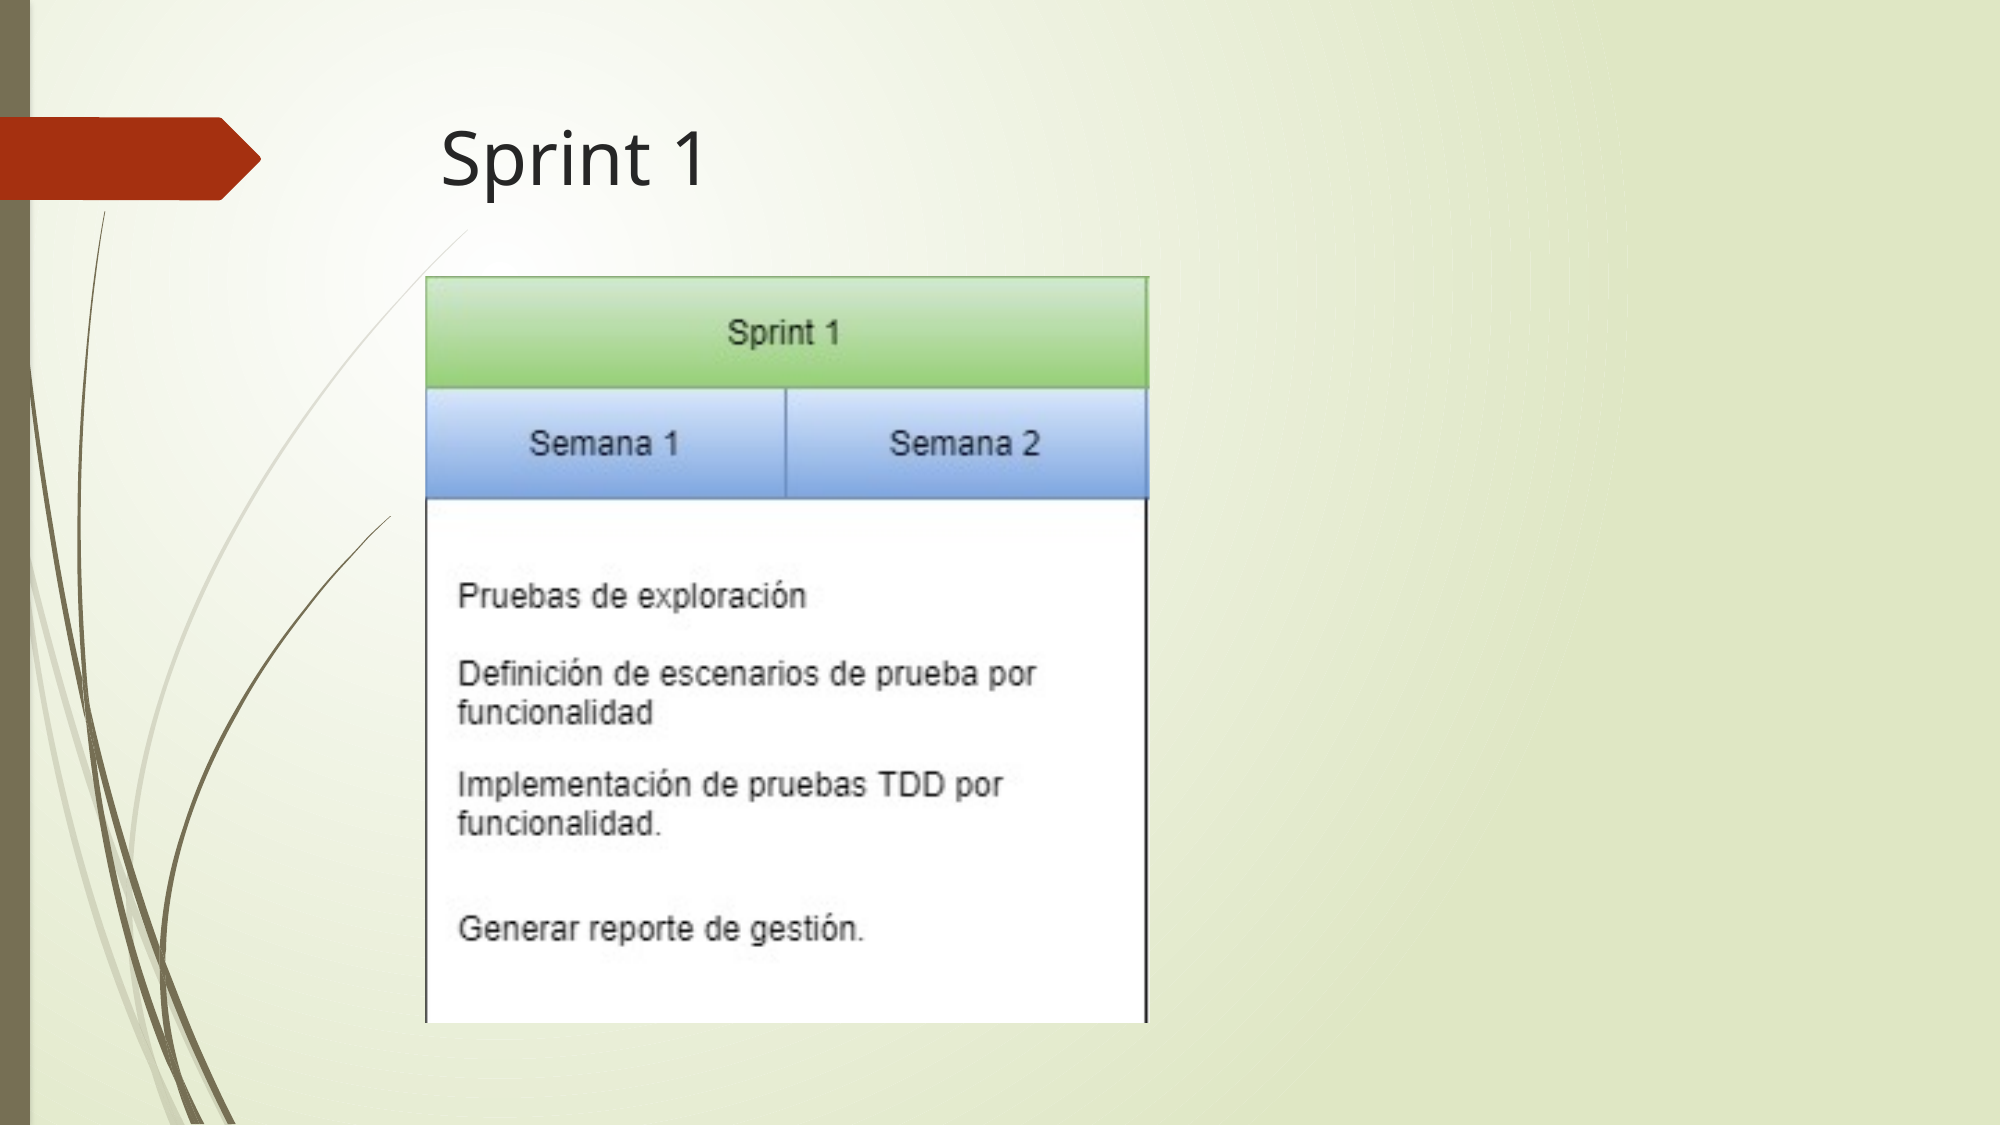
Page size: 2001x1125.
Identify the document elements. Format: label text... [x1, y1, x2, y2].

title Sprint 1 [425, 102, 1888, 313]
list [425, 276, 1150, 1023]
